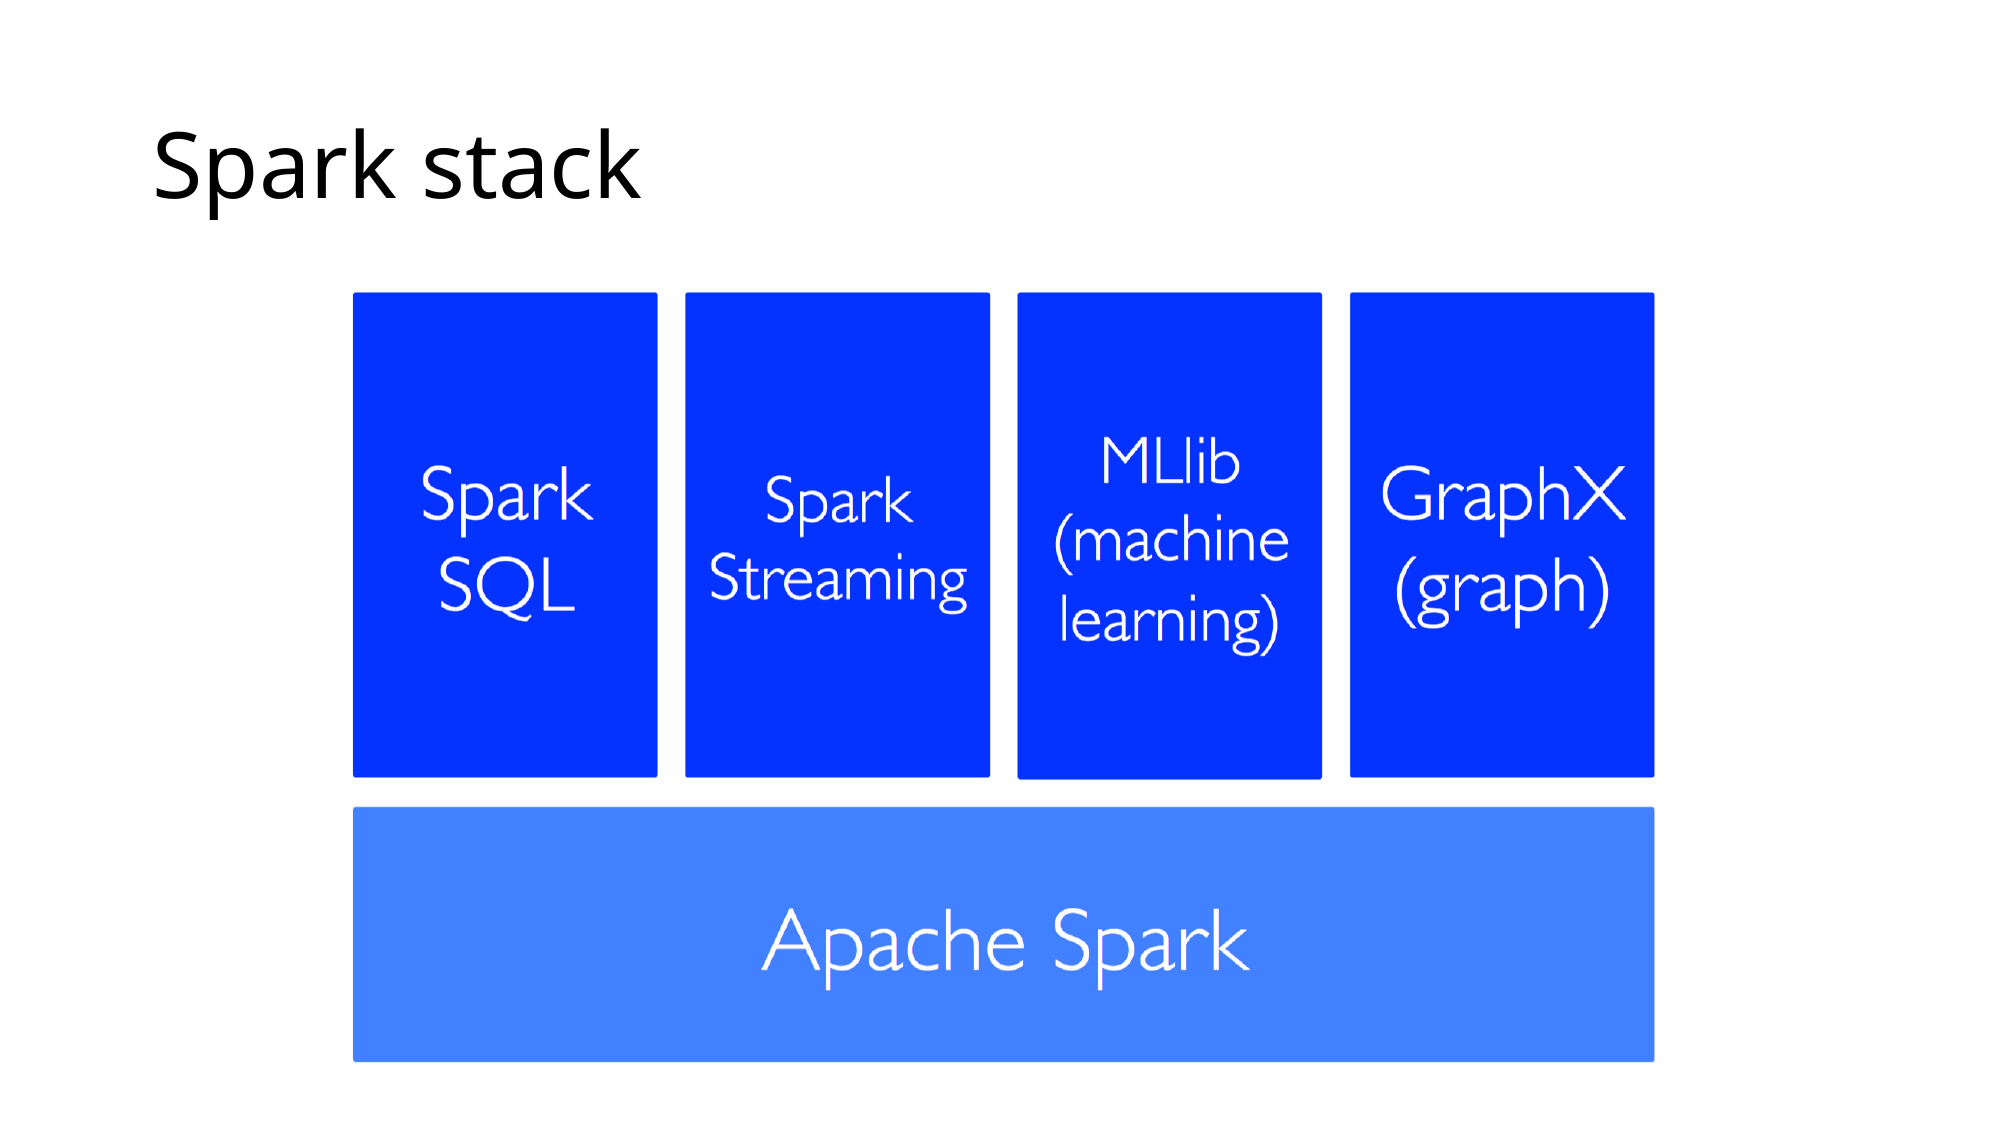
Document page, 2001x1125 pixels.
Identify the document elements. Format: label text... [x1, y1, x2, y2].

picture [332, 277, 1668, 1072]
title Spark stack [137, 59, 1863, 278]
